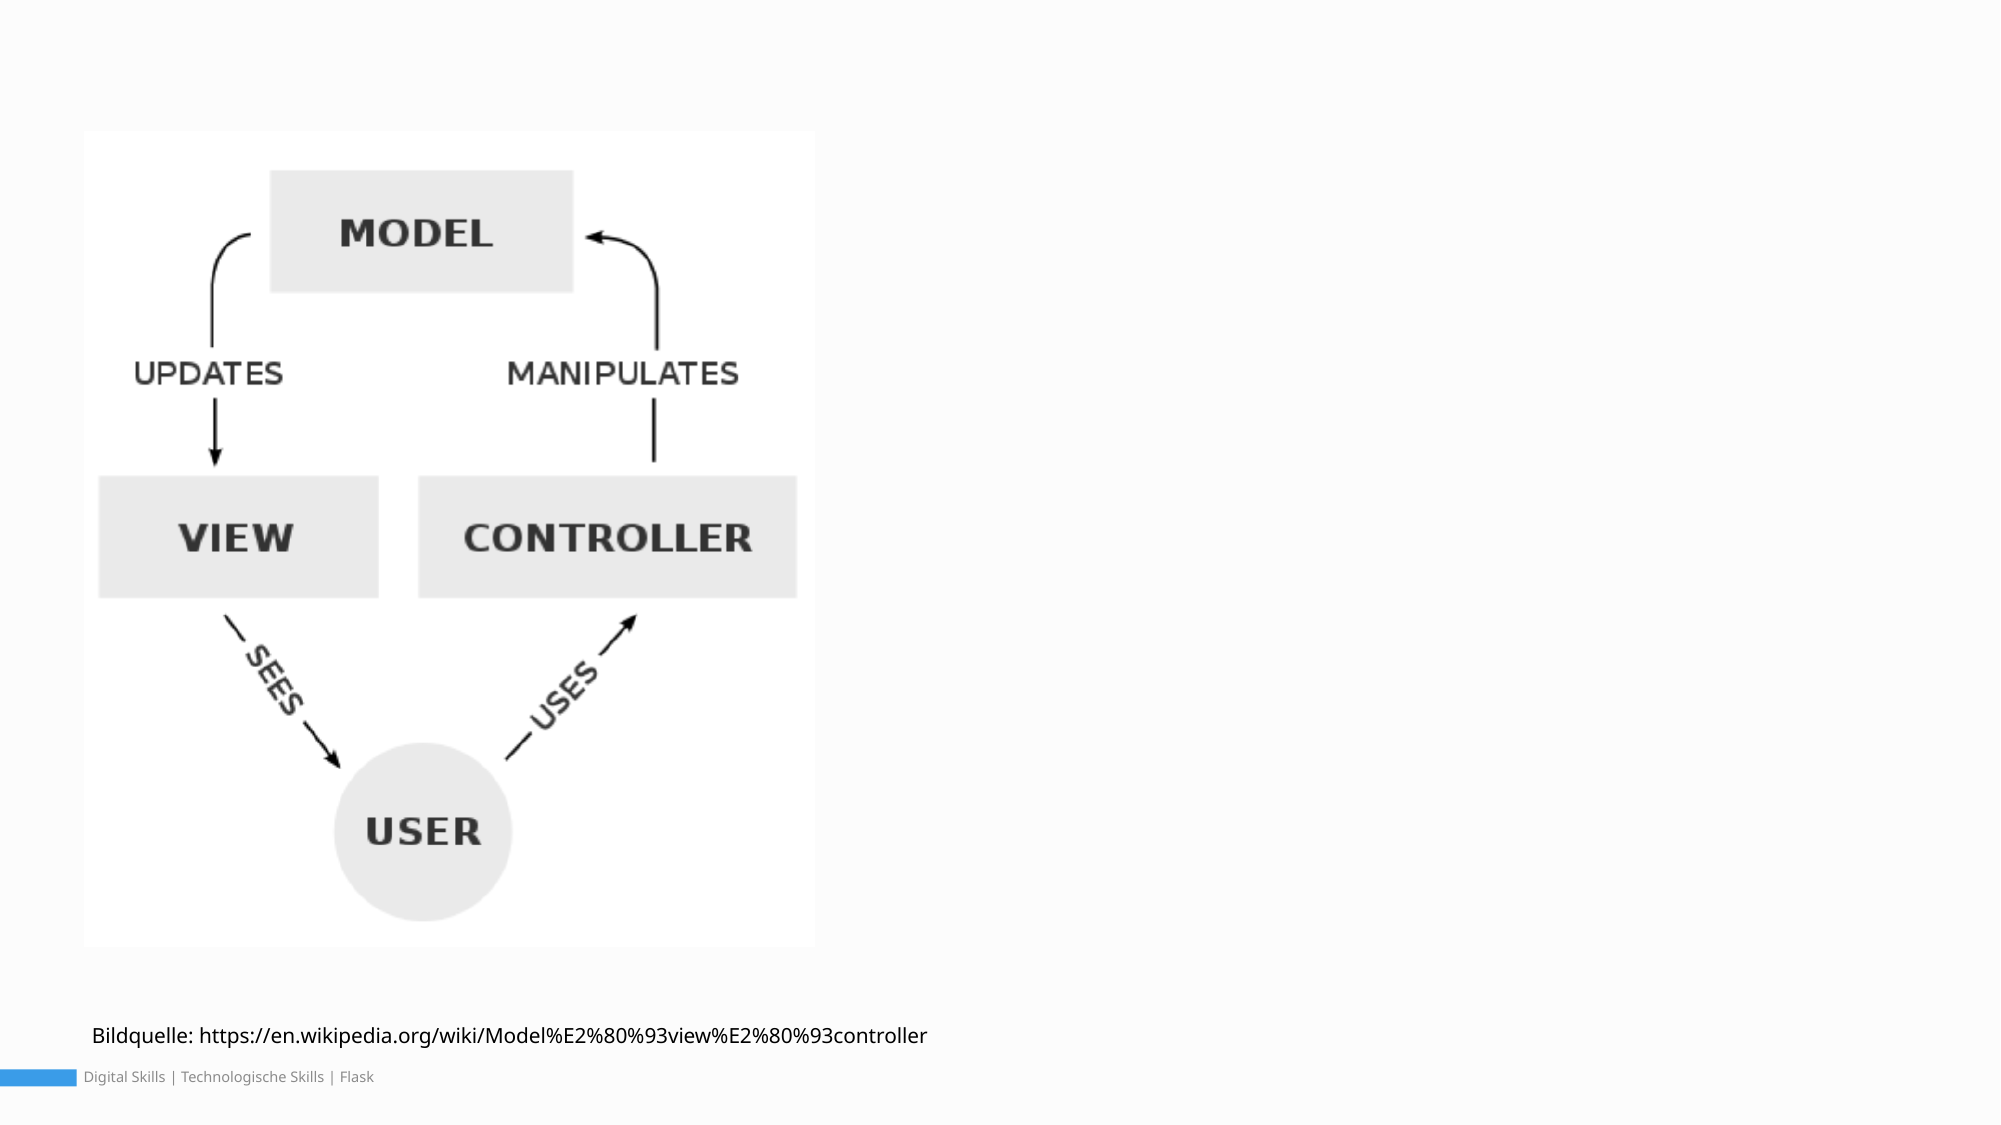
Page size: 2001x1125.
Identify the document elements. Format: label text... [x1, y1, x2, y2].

picture [84, 131, 815, 947]
text_box Bildquelle: https://en.wikipedia.org/wiki/Model%E2%80%93view%E2%80%93controller [77, 1015, 948, 1055]
